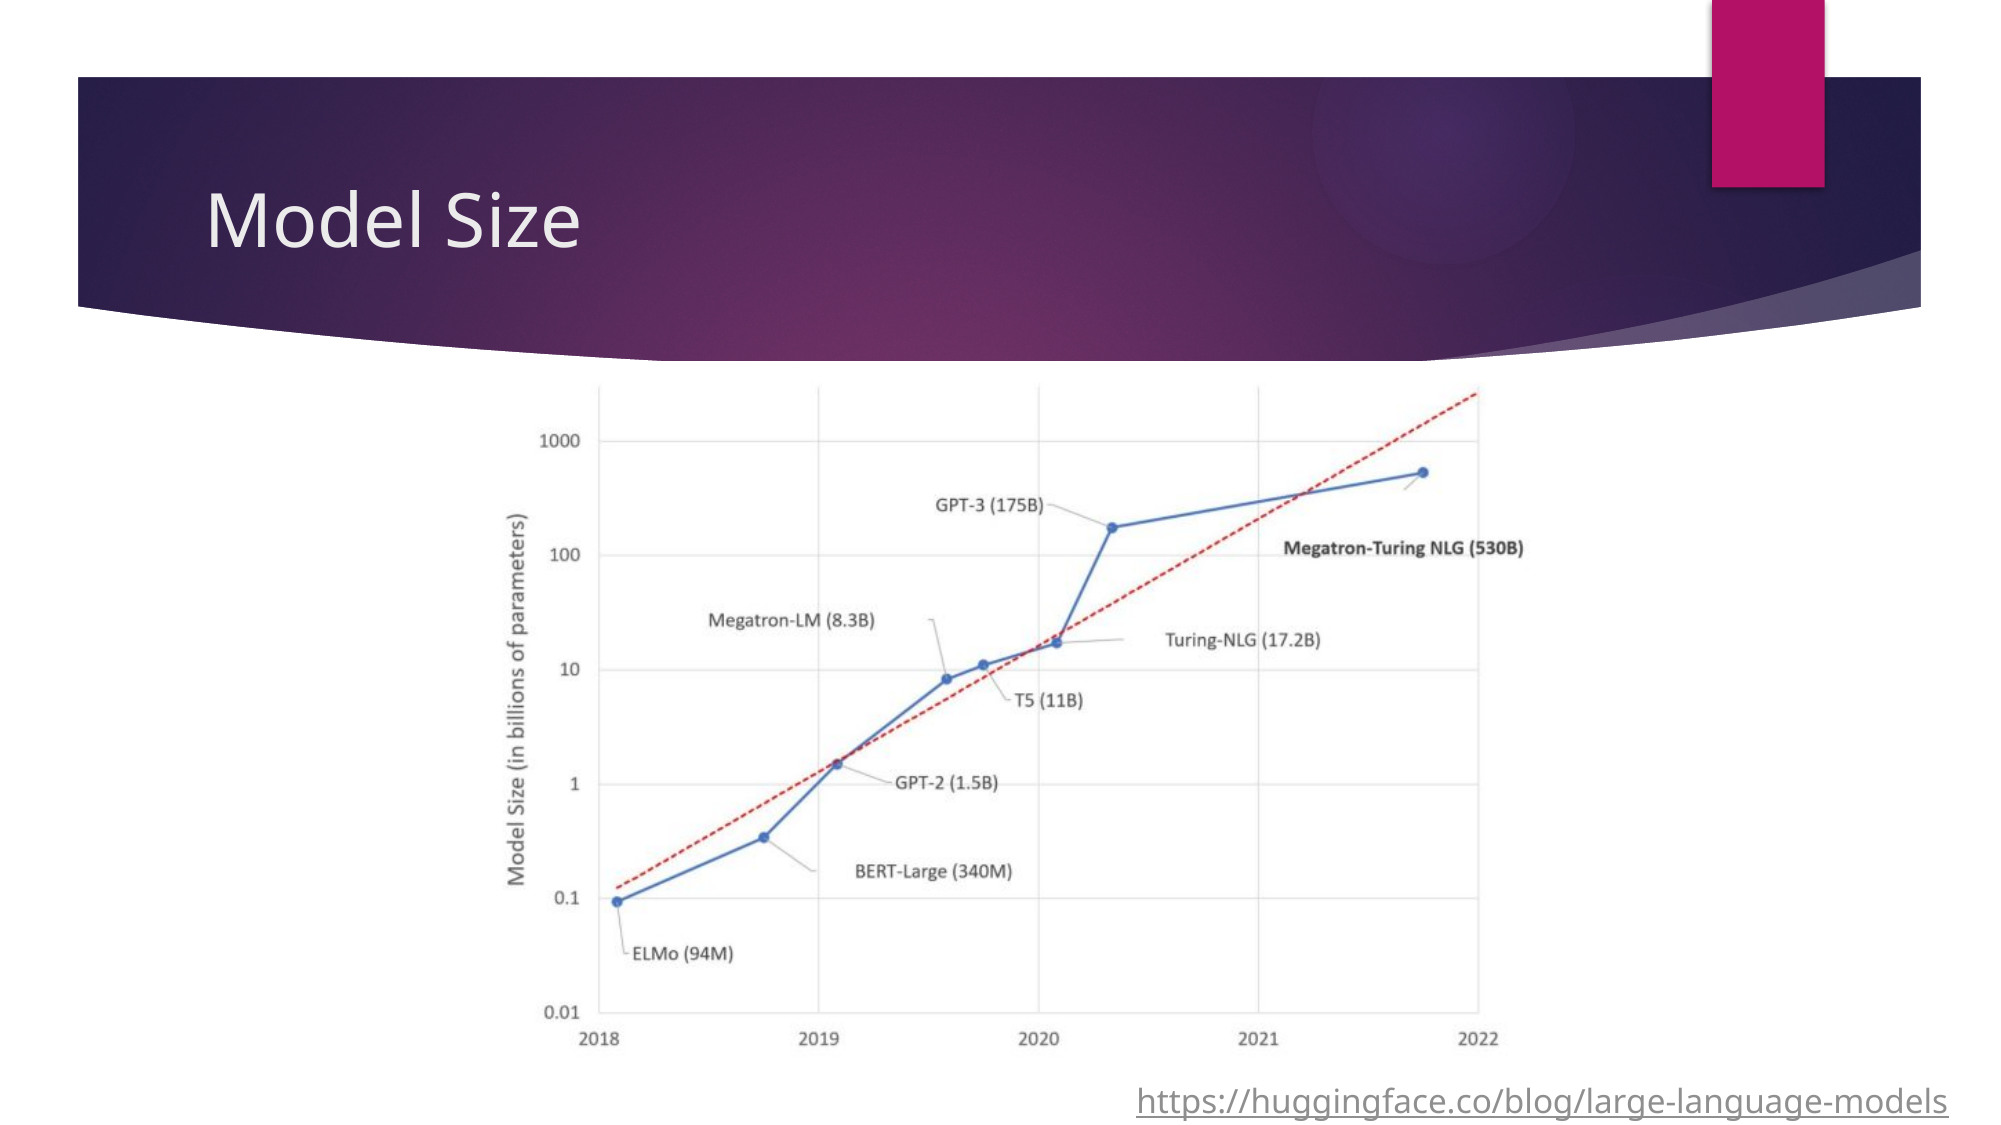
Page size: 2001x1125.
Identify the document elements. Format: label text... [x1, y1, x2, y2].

text_box https://huggingface.co/blog/large-language-models [1121, 1072, 2000, 1125]
title Model Size [189, 159, 1627, 276]
picture [448, 360, 1552, 1073]
